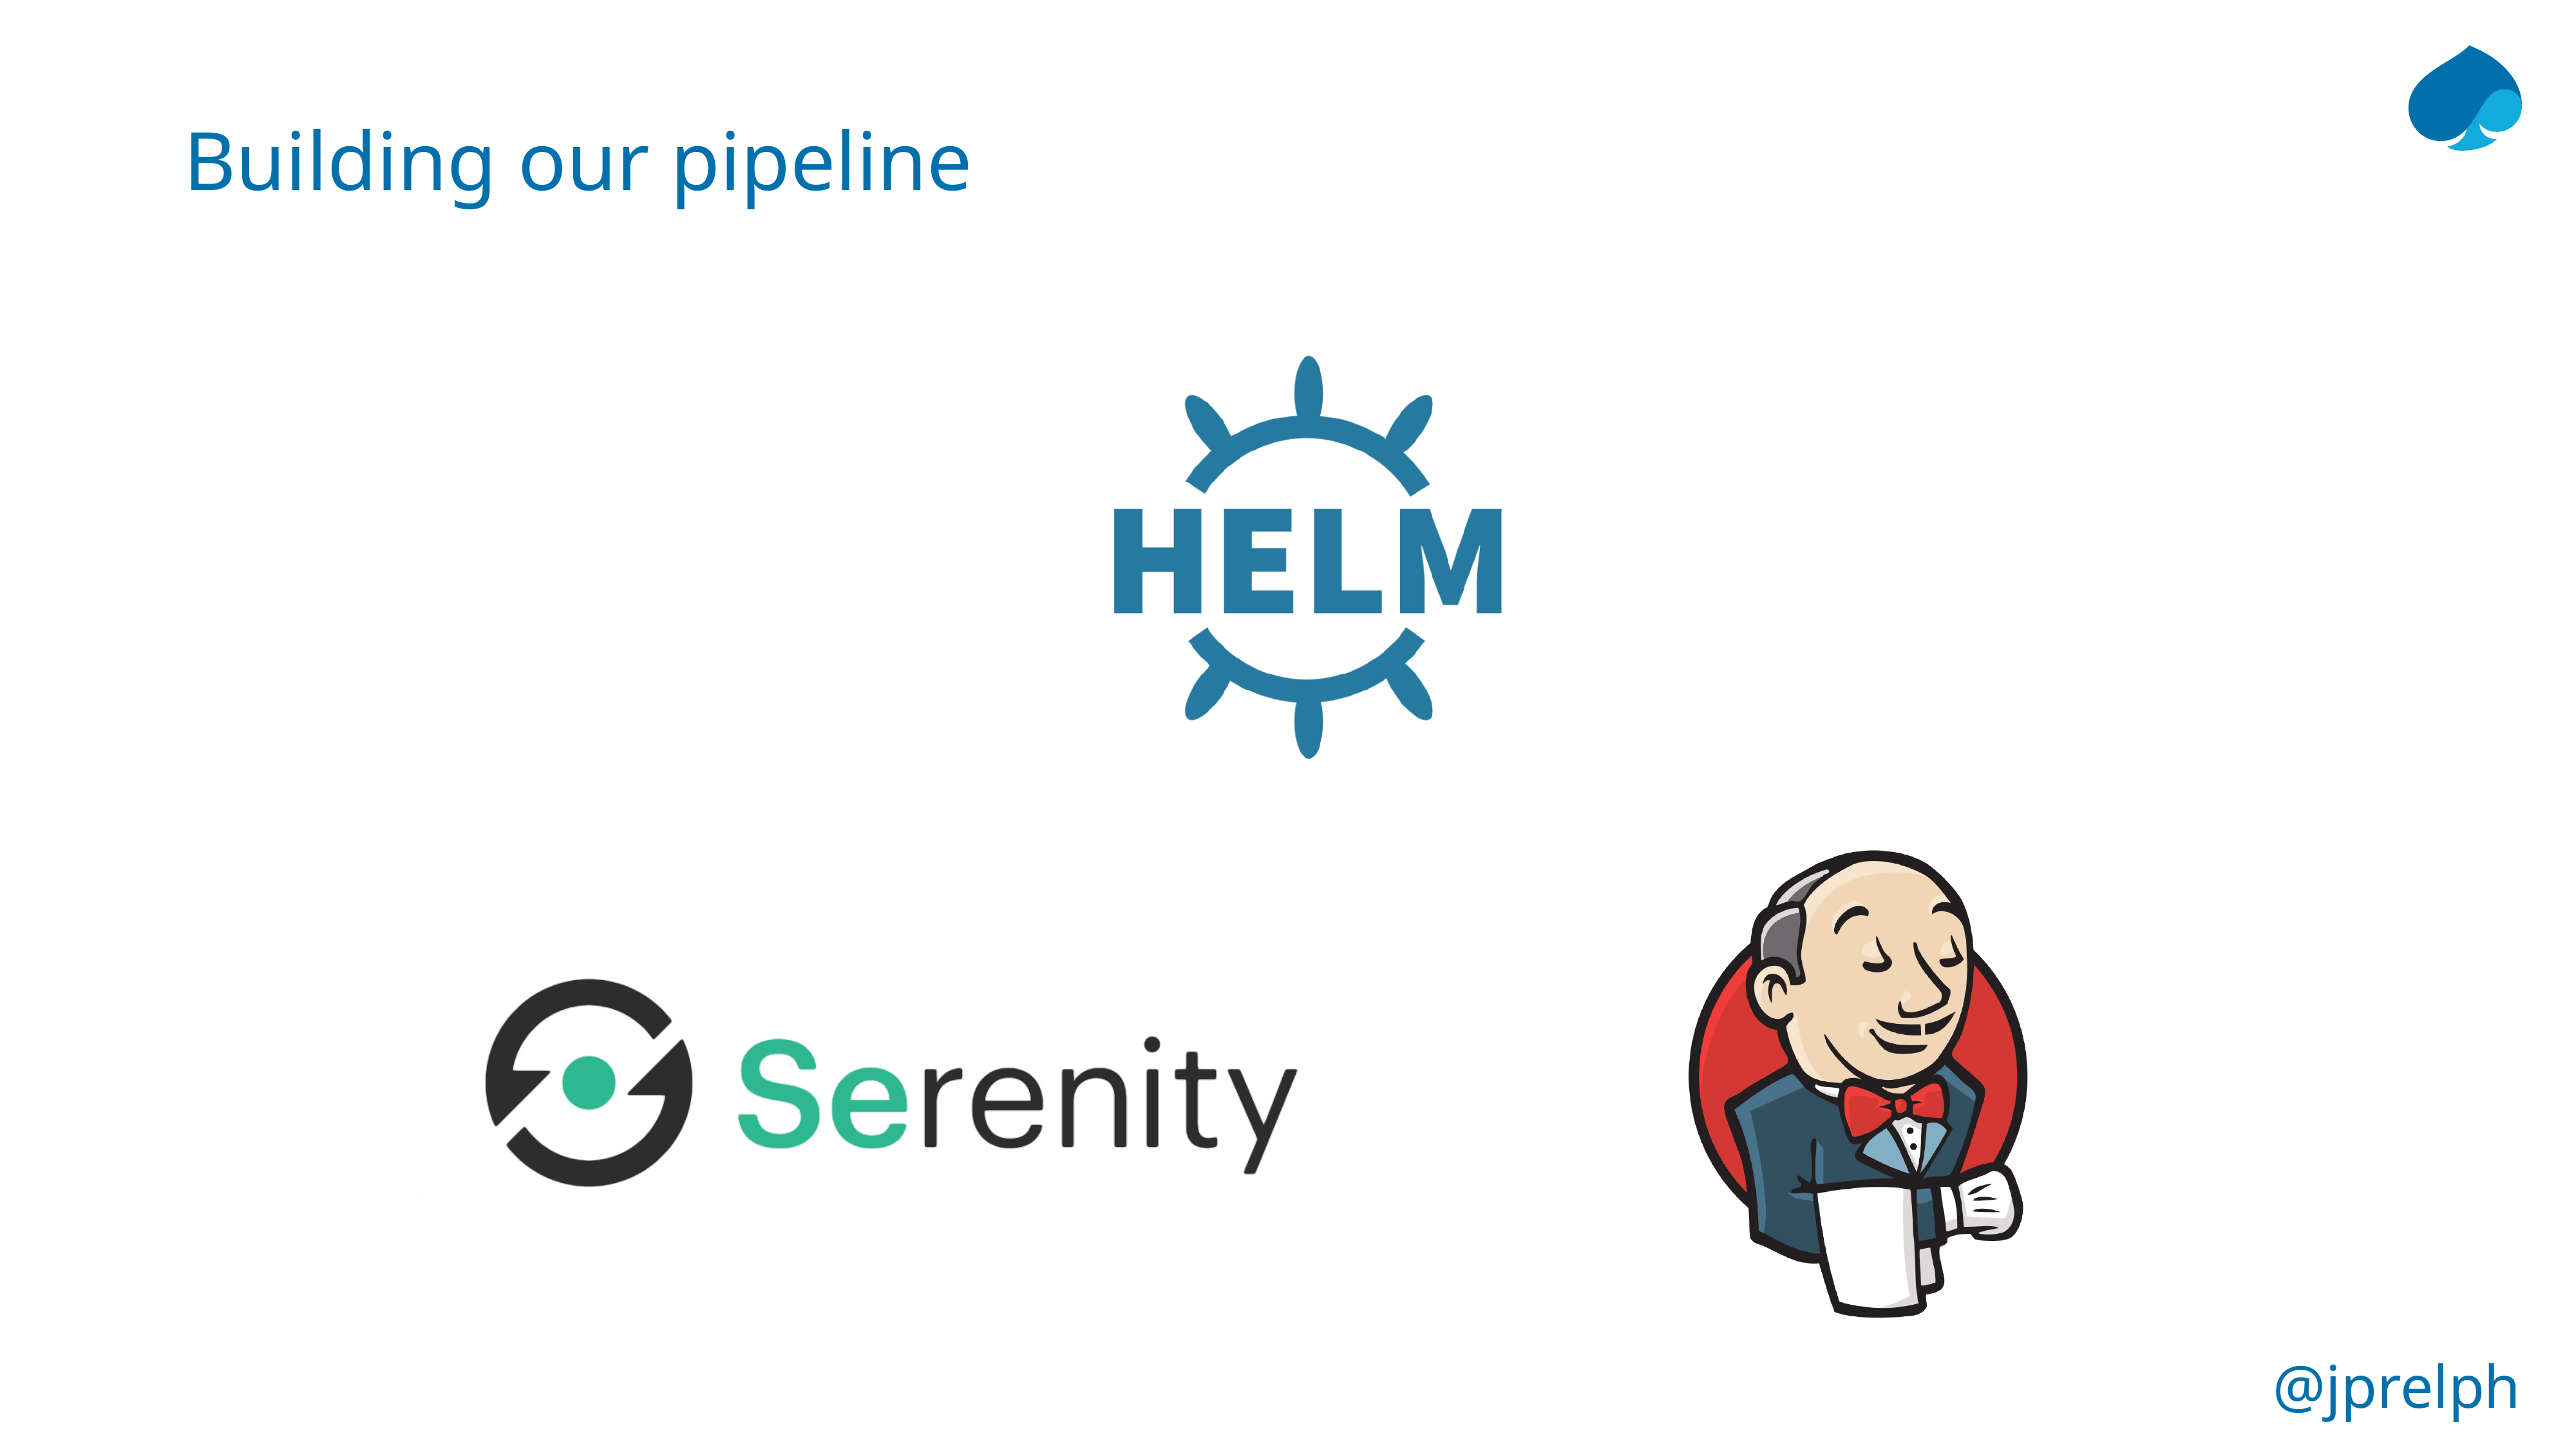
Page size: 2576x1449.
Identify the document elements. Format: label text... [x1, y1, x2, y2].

picture [422, 970, 1317, 1198]
text_box @jprelph [2268, 1343, 2566, 1426]
picture [1689, 850, 2028, 1318]
title Building our pipeline [178, 37, 2398, 279]
picture [1112, 354, 1512, 770]
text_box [2408, 45, 2523, 151]
